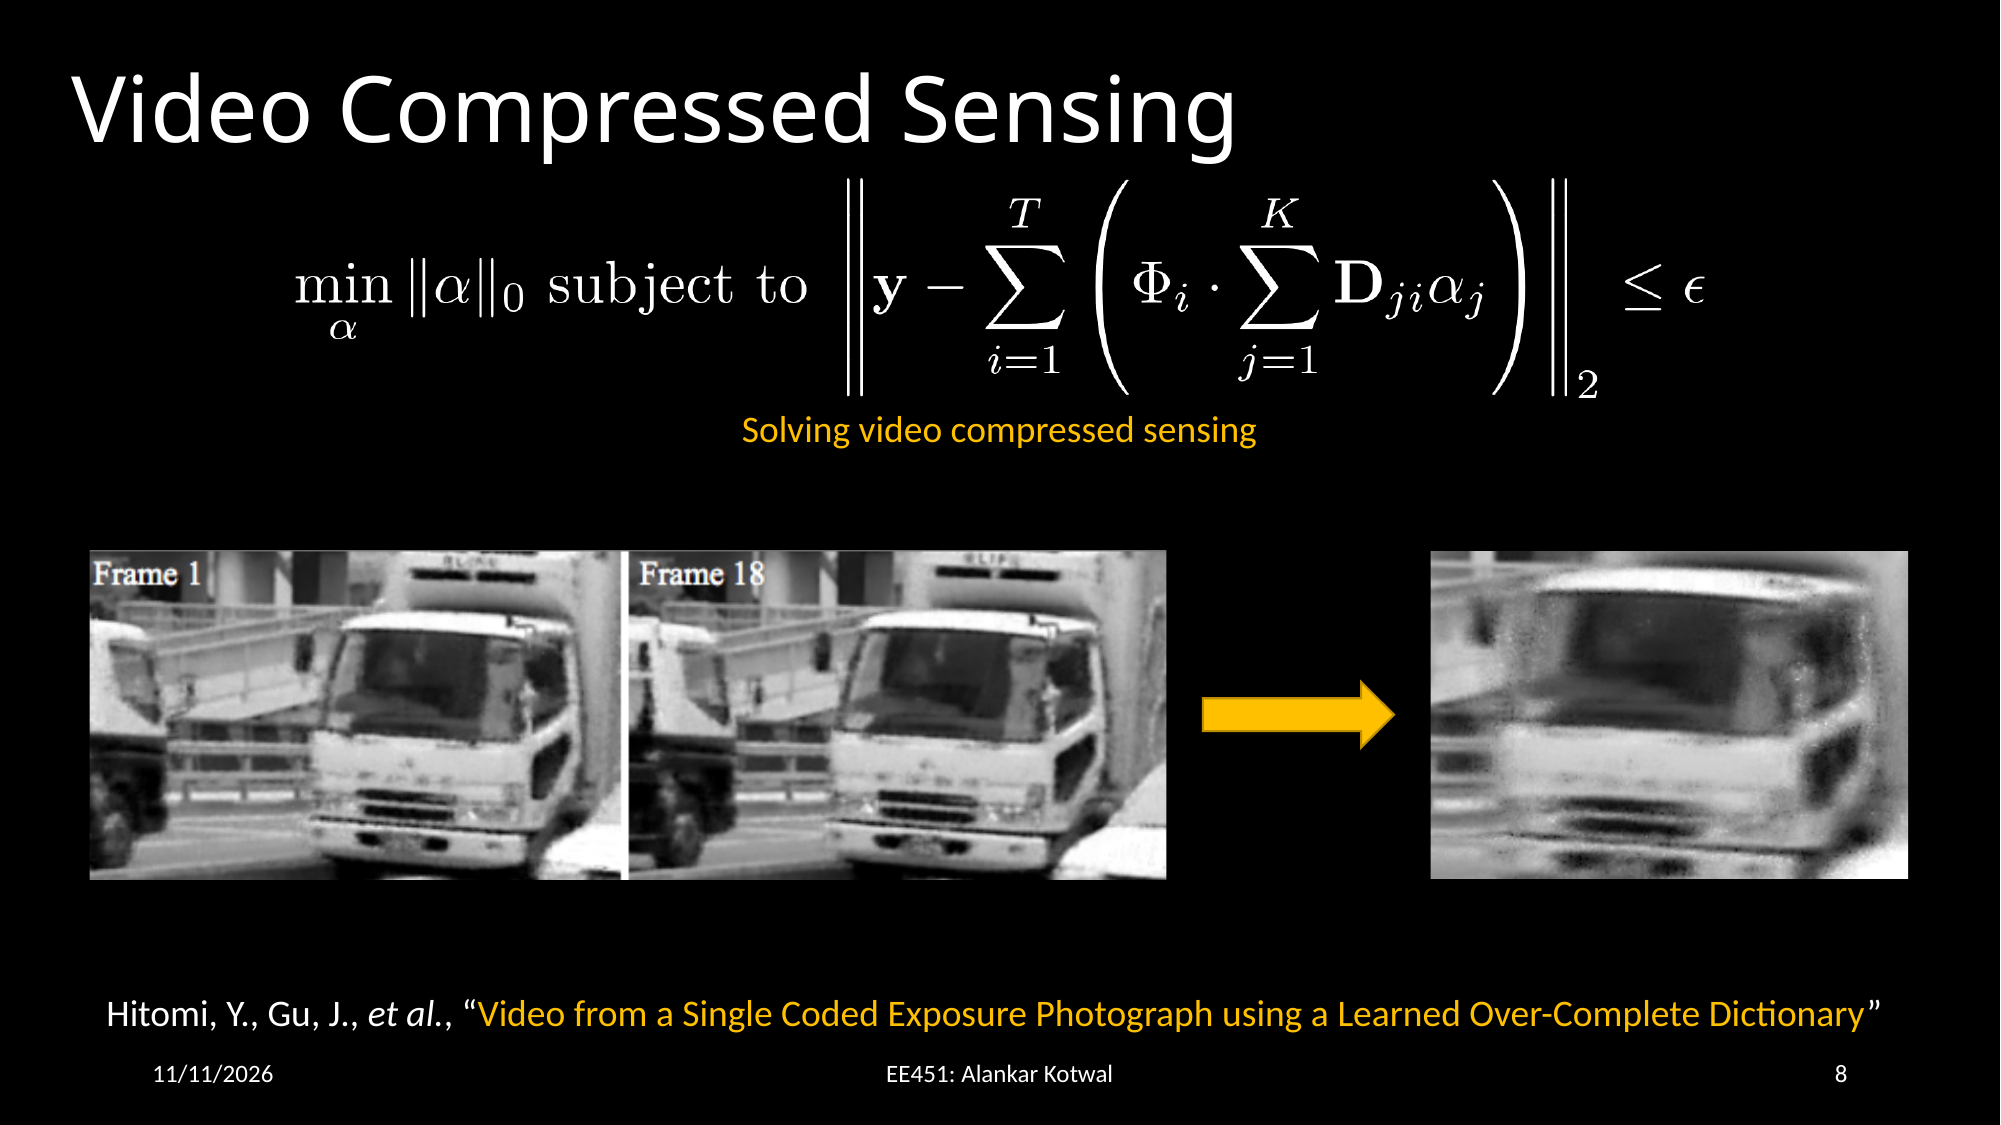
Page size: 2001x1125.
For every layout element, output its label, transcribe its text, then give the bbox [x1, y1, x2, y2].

slide_number 8 [1412, 1042, 1863, 1103]
title Video Compressed Sensing [56, 4, 1724, 222]
picture [89, 550, 1167, 880]
picture [295, 178, 1705, 398]
text_box Solving video compressed sensing [727, 398, 1273, 458]
text_box [1201, 679, 1396, 751]
footer EE451: Alankar Kotwal [662, 1042, 1338, 1103]
text_box Hitomi, Y., Gu, J., et al., “Video from a Single Coded Exposure Photograph using a Learned Over-Complete Dictionary” [91, 982, 1909, 1042]
picture [1430, 551, 1909, 880]
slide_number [137, 1042, 588, 1103]
